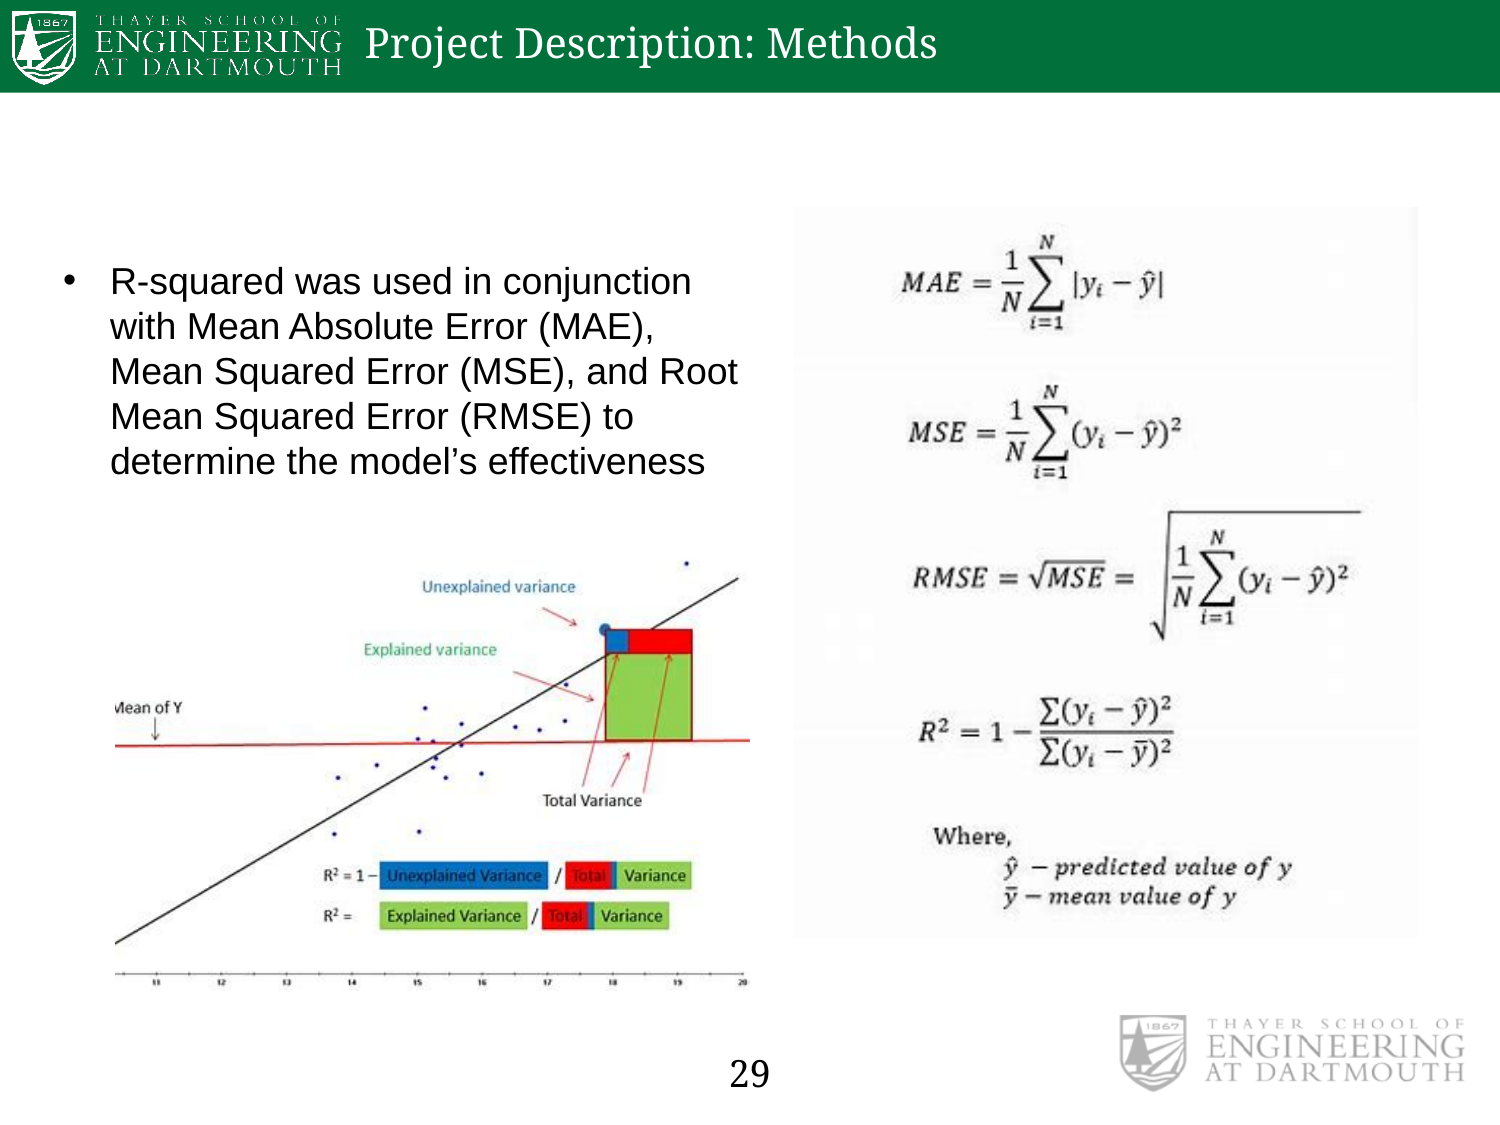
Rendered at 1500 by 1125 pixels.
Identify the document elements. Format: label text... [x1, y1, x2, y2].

picture [12, 11, 342, 85]
picture [1111, 992, 1467, 1093]
picture [793, 207, 1418, 938]
picture [115, 537, 750, 991]
title Project Description: Methods [349, 1, 1500, 90]
text_box R-squared was used in conjunction with Mean Absolute Error (MAE), Mean Squared Error (MSE), and Root Mean Squared Error (RMSE) to determine the model’s effectiveness [48, 249, 769, 490]
slide_number 29 [581, 1042, 919, 1103]
